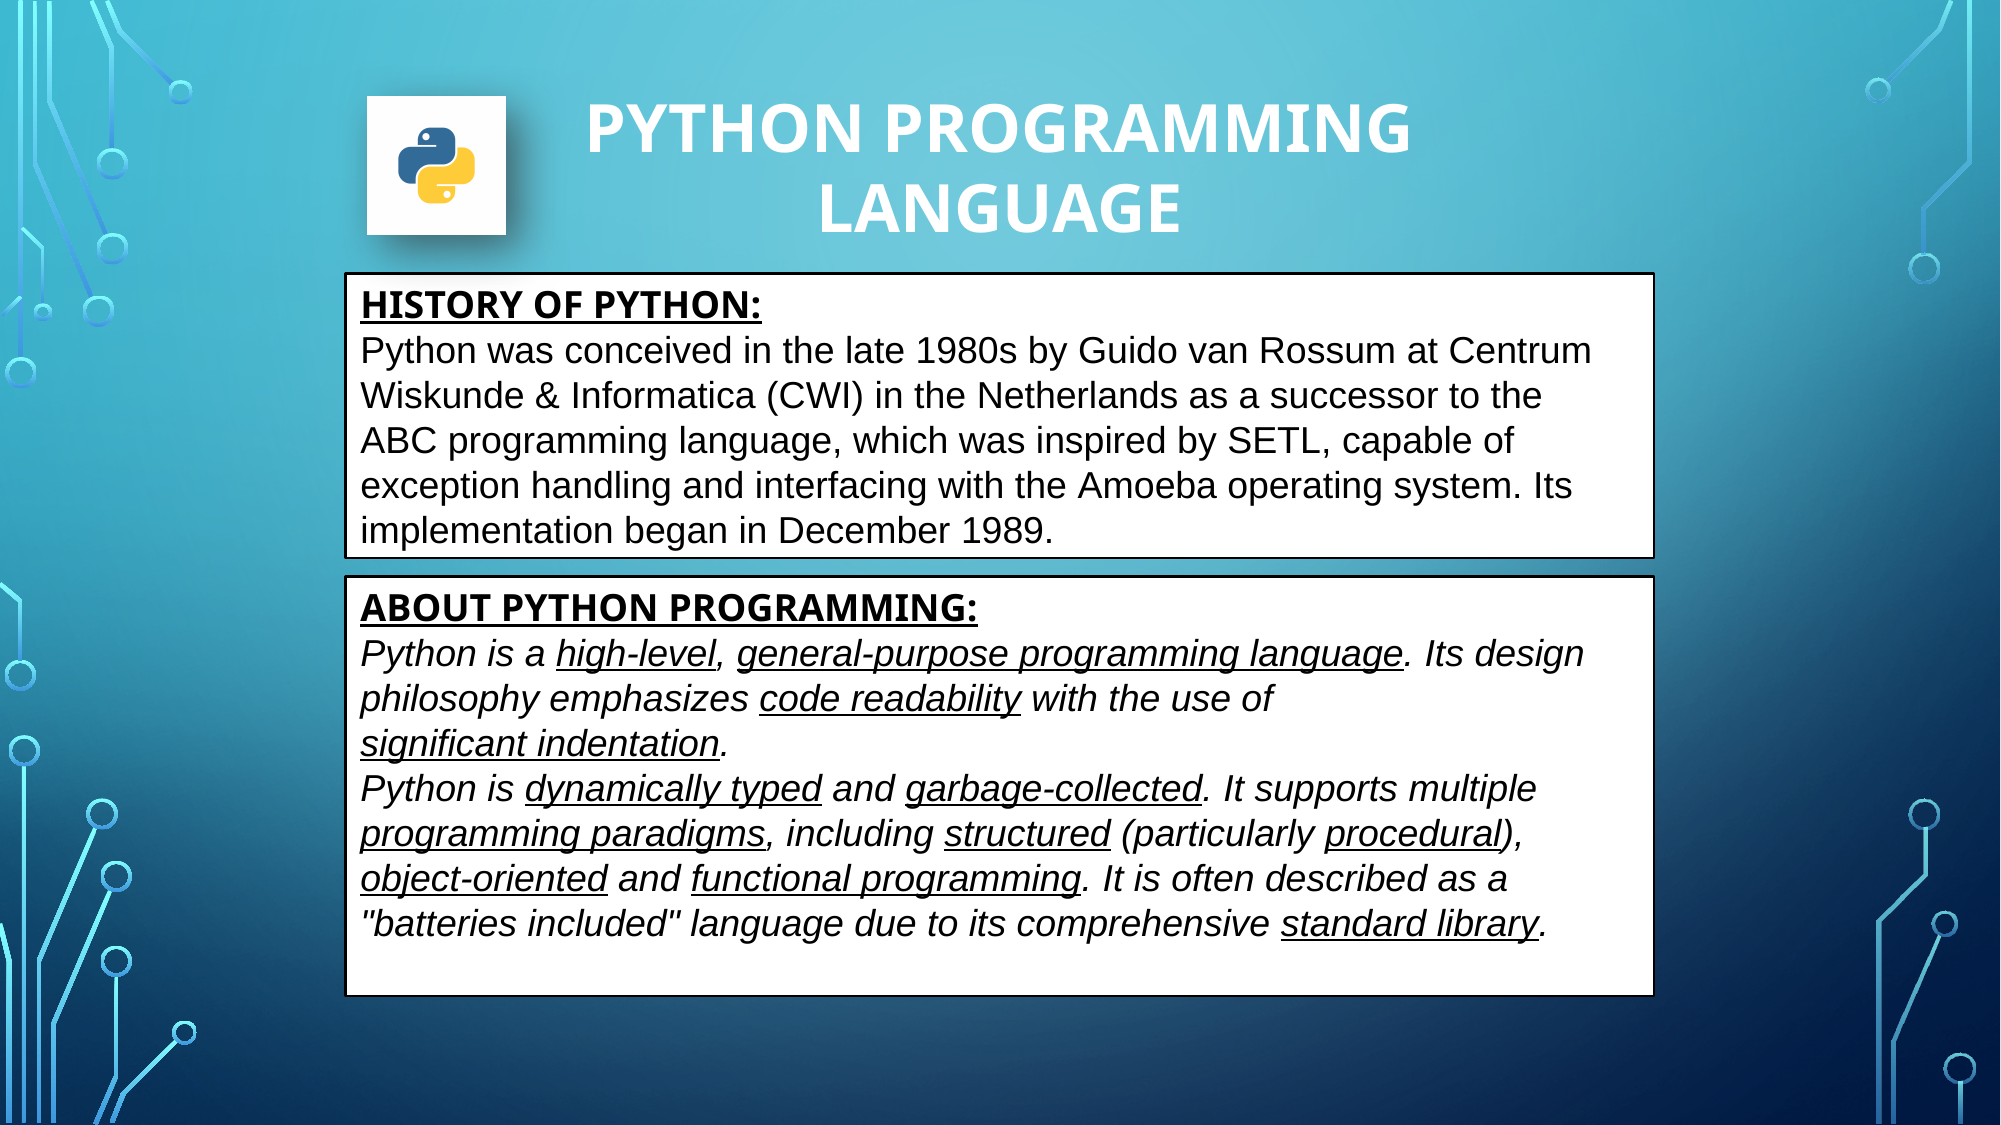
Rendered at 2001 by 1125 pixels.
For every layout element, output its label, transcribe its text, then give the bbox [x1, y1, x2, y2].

picture [367, 96, 506, 235]
text_box PYTHON PROGRAMMING LANGUAGE [505, 78, 1495, 253]
text_box HISTORY OF PYTHON: Python was conceived in the late 1980s by Guido van Rossum at Centrum Wiskunde & Informatica (CWI) in the Netherlands as a successor to the ABC programming language, which was inspired by SETL, capable of exception handling and interfacing with the Amoeba operating system. Its implementation began in December 1989. [344, 272, 1655, 559]
text_box ABOUT PYTHON PROGRAMMING: Python is a high-level, general-purpose programming language. Its design philosophy emphasizes code readability with the use of significant indentation. Python is dynamically typed and garbage-collected. It supports multiple programming paradigms, including structured (particularly procedural), object-oriented and functional programming. It is often described as a "batteries included" language due to its comprehensive standard library. [344, 575, 1655, 997]
